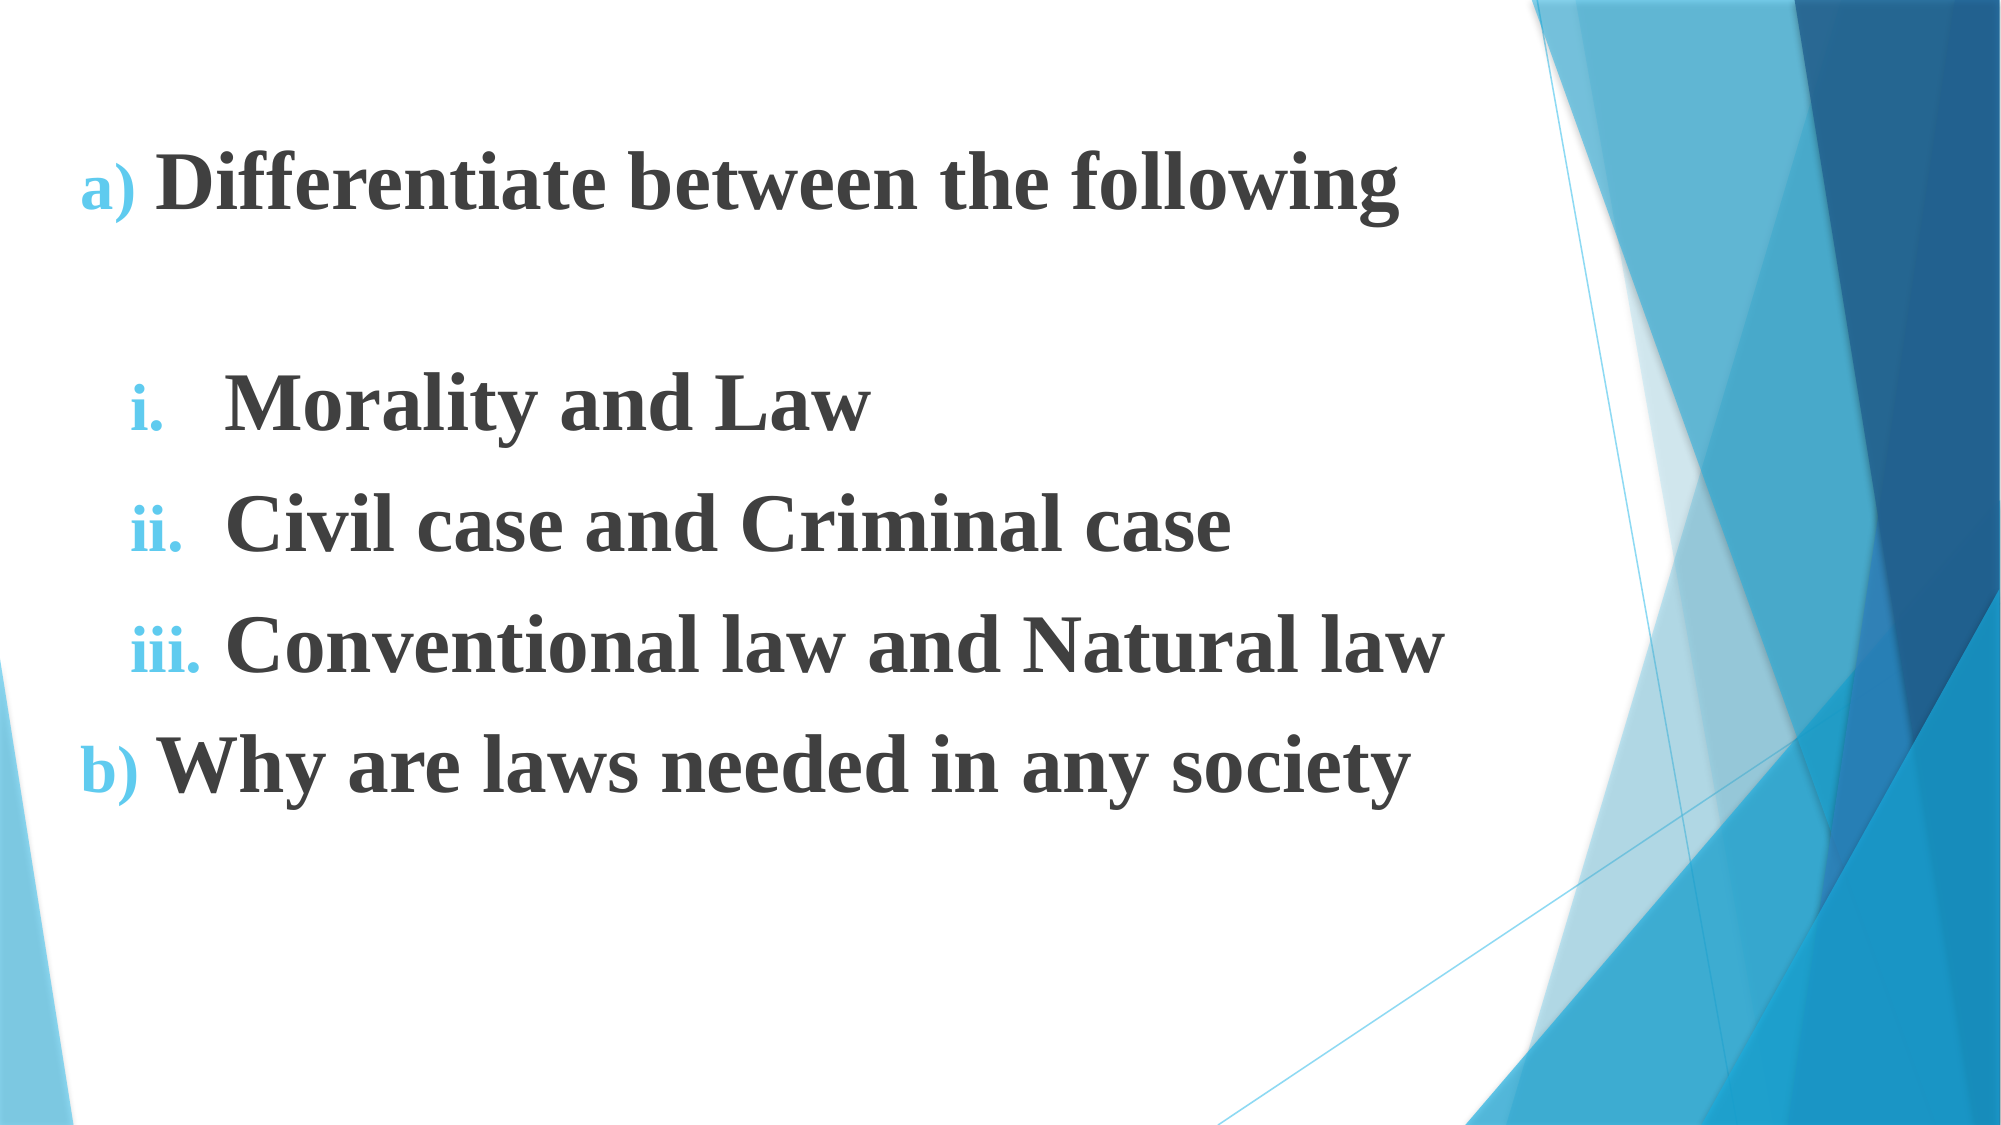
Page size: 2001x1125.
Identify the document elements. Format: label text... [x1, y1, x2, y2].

list Differentiate between the following Morality and Law Civil case and Criminal case Conventional law and Natural law Why are laws needed in any society [65, 118, 1522, 991]
